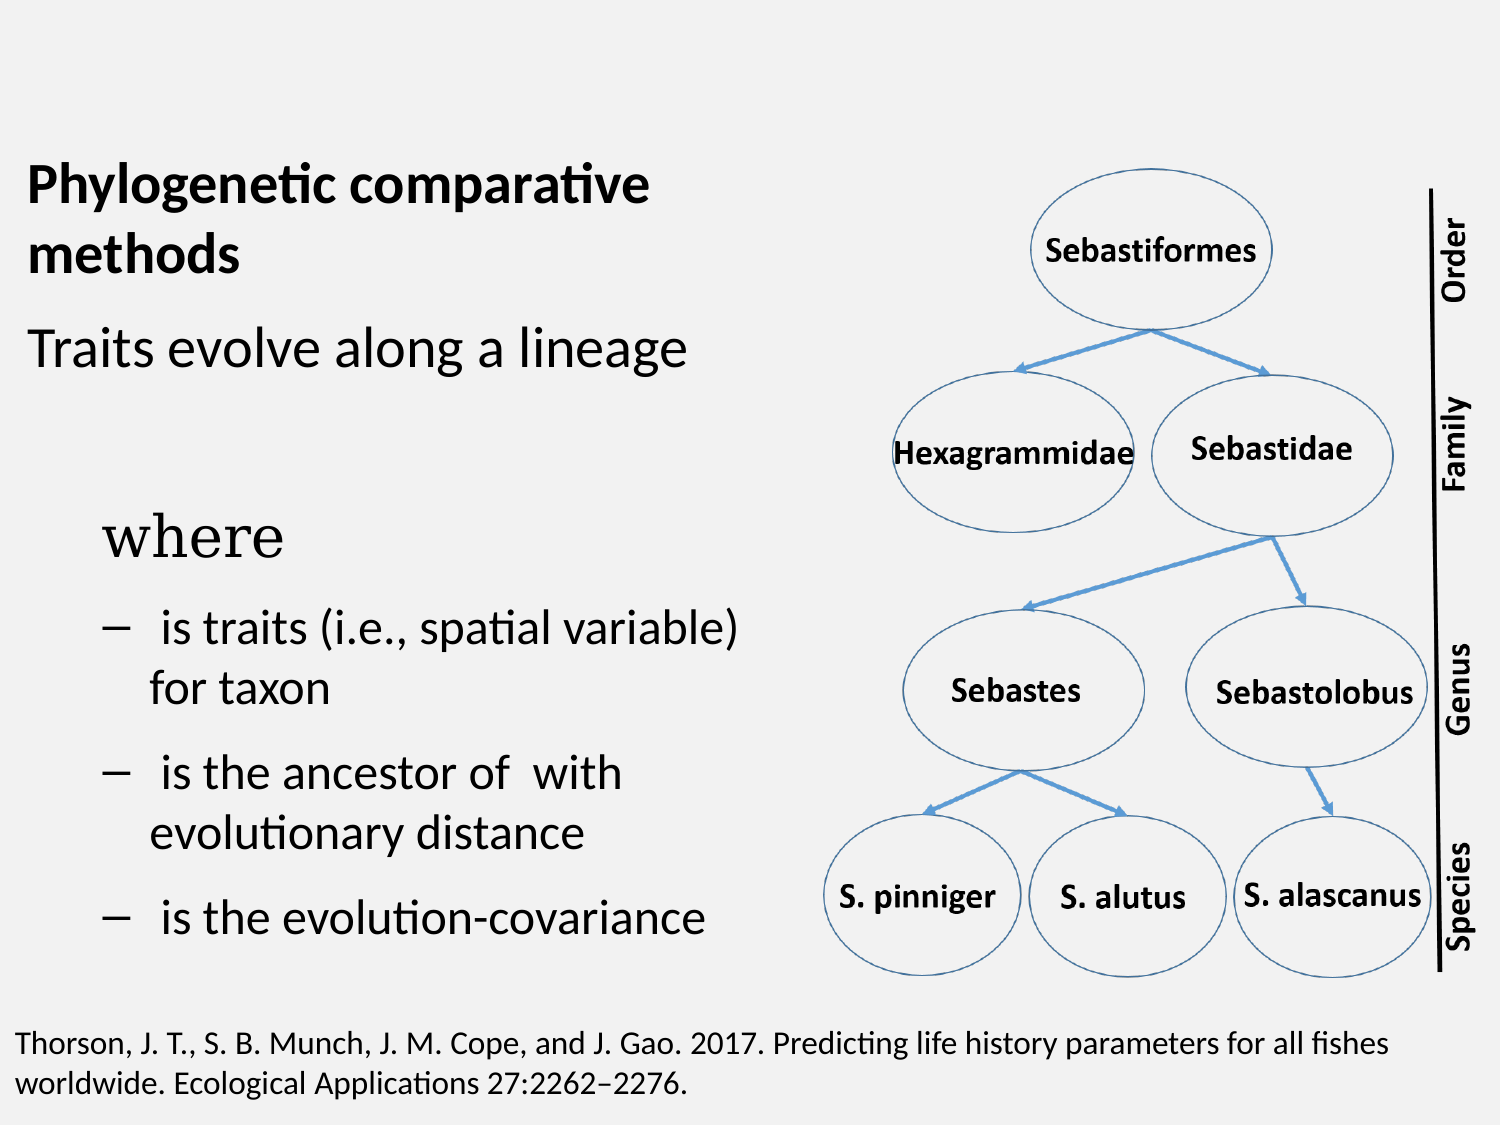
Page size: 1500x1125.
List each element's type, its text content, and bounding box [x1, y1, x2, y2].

picture [817, 167, 1500, 988]
text_box Thorson, J. T., S. B. Munch, J. M. Cope, and J. Gao. 2017. Predicting life history parameters for all fishes worldwide. Ecological Applications 27:2262–2276. [0, 1013, 1475, 1109]
